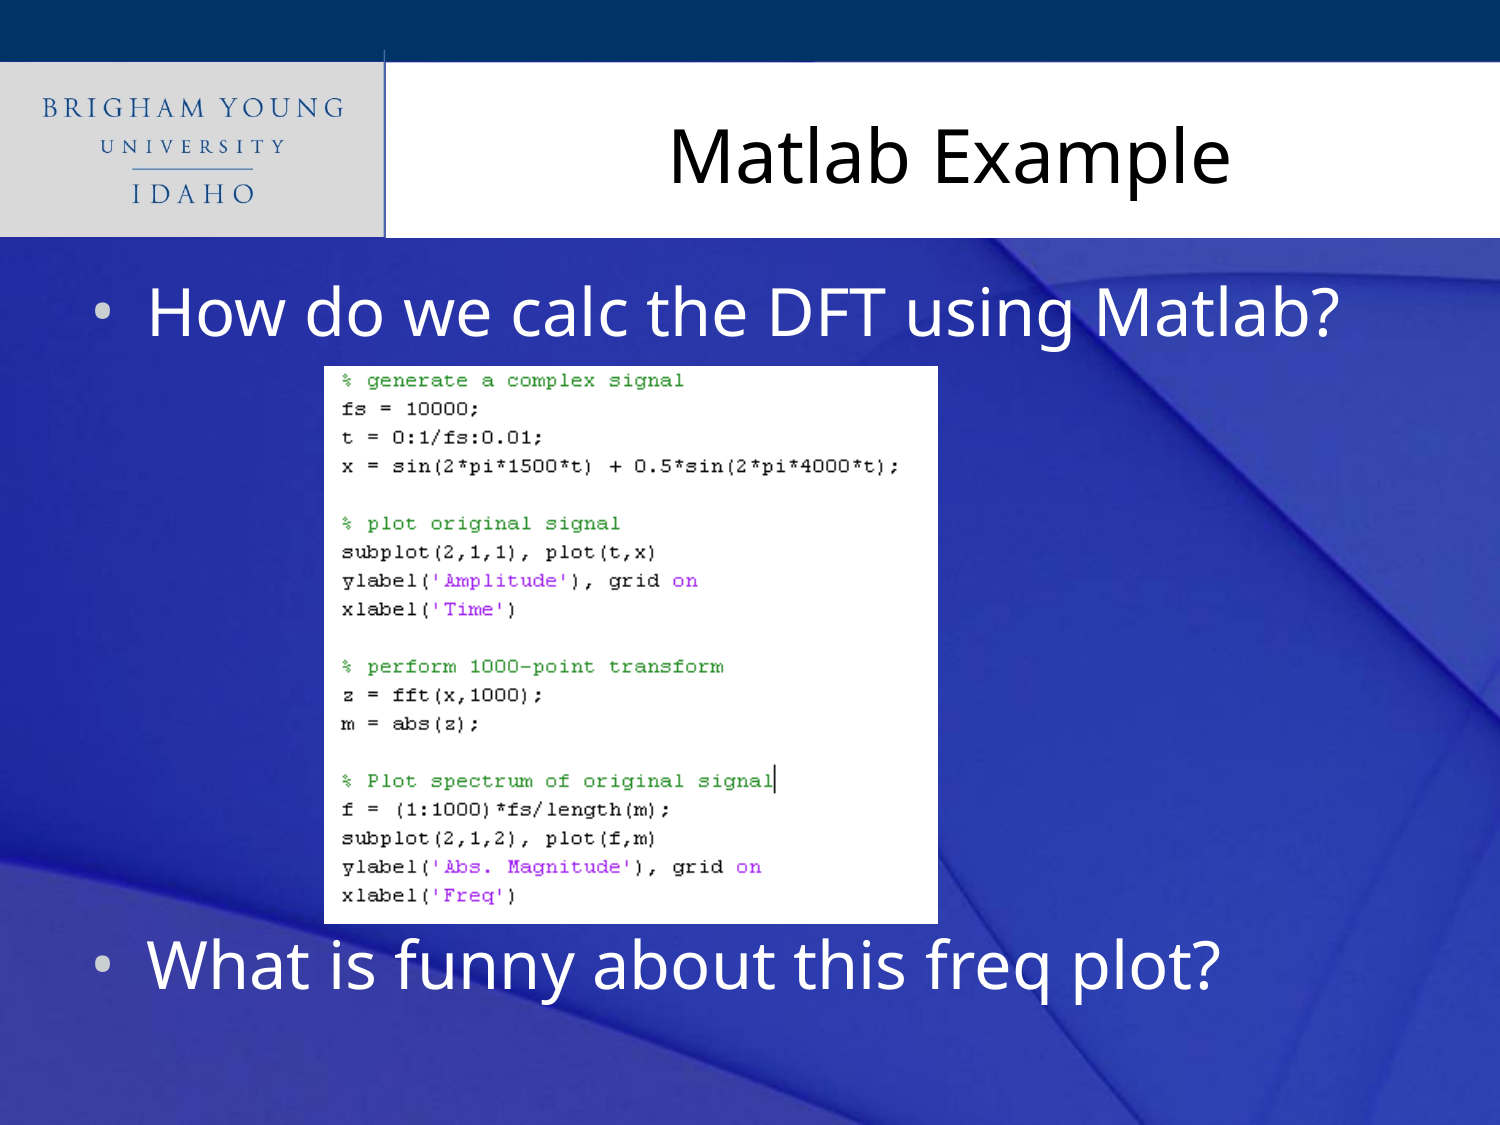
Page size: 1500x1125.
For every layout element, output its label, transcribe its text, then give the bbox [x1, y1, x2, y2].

list How do we calc the DFT using Matlab? What is funny about this freq plot? [75, 262, 1425, 1005]
picture [0, 62, 1500, 1125]
title Matlab Example [399, 75, 1500, 233]
